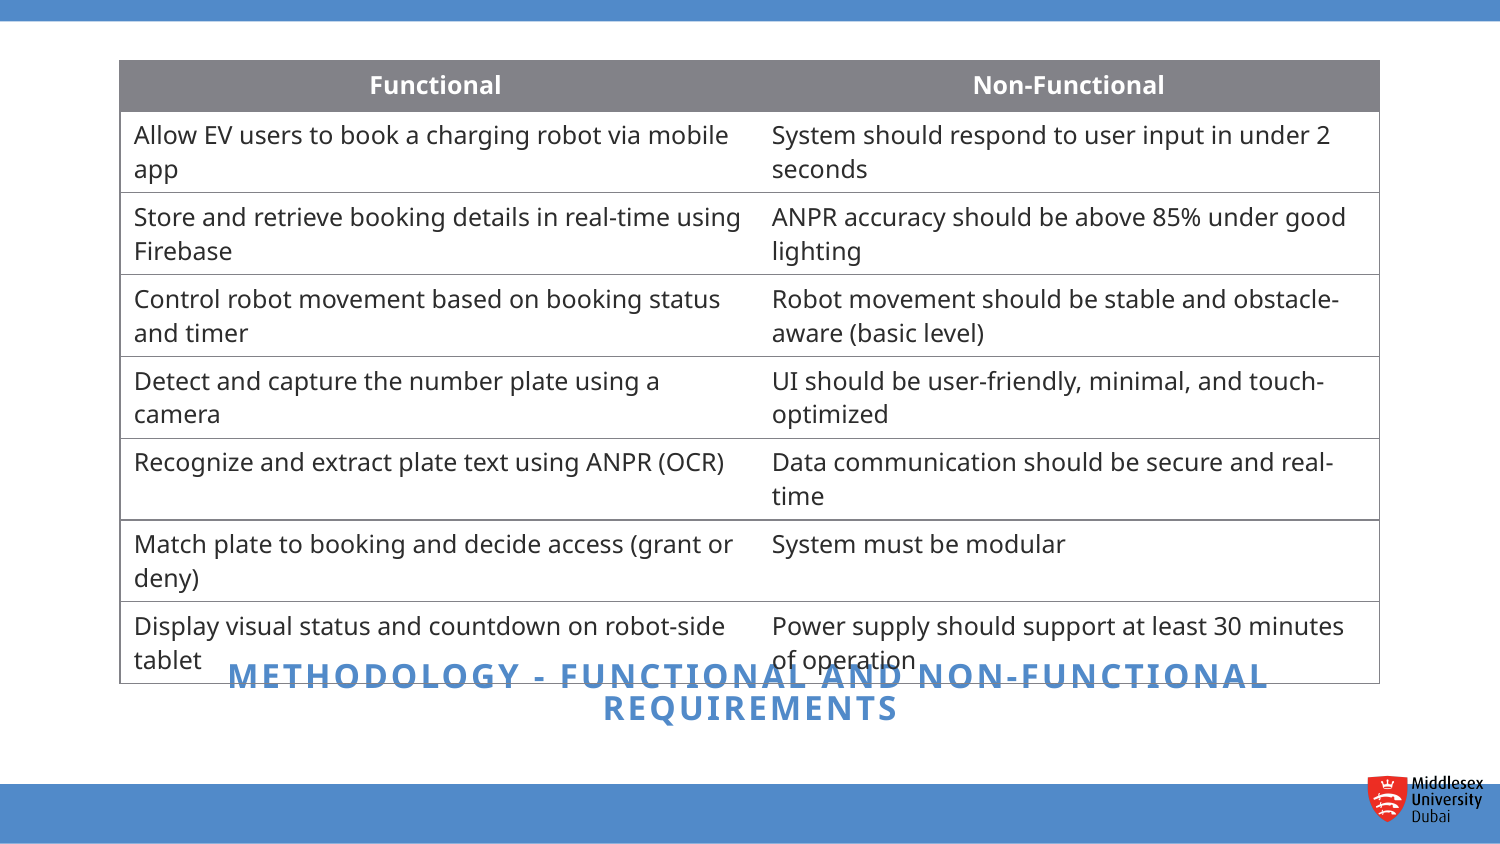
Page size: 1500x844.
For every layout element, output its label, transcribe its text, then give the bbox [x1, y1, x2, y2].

table_cell System should respond to user input in under 2 seconds [758, 112, 1379, 192]
table_cell Robot movement should be stable and obstacle-aware (basic level) [758, 275, 1379, 356]
table_cell Match plate to booking and decide access (grant or deny) [121, 521, 758, 601]
title Methodology - Functional and Non-Functional Requirements [79, 652, 1421, 735]
table_cell Data communication should be secure and real-time [758, 439, 1379, 519]
text_box [0, 783, 1500, 844]
text_box [0, 0, 1500, 22]
table_cell System must be modular [758, 521, 1379, 601]
table_cell ANPR accuracy should be above 85% under good lighting [758, 193, 1379, 274]
table_cell UI should be user-friendly, minimal, and touch-optimized [758, 357, 1379, 438]
table_cell Allow EV users to book a charging robot via mobile app [121, 112, 758, 192]
table_cell Store and retrieve booking details in real-time using Firebase [121, 193, 758, 274]
picture [1359, 764, 1491, 834]
table_header Non-Functional [758, 62, 1379, 110]
table_cell Detect and capture the number plate using a camera [121, 357, 758, 438]
table_cell Power supply should support at least 30 minutes of operation [758, 602, 1379, 683]
table_cell Recognize and extract plate text using ANPR (OCR) [121, 439, 758, 519]
table_header Functional [121, 62, 758, 110]
table_cell Display visual status and countdown on robot-side tablet [121, 602, 758, 683]
text_box [0, 22, 1500, 783]
table_cell Control robot movement based on booking status and timer [121, 275, 758, 356]
